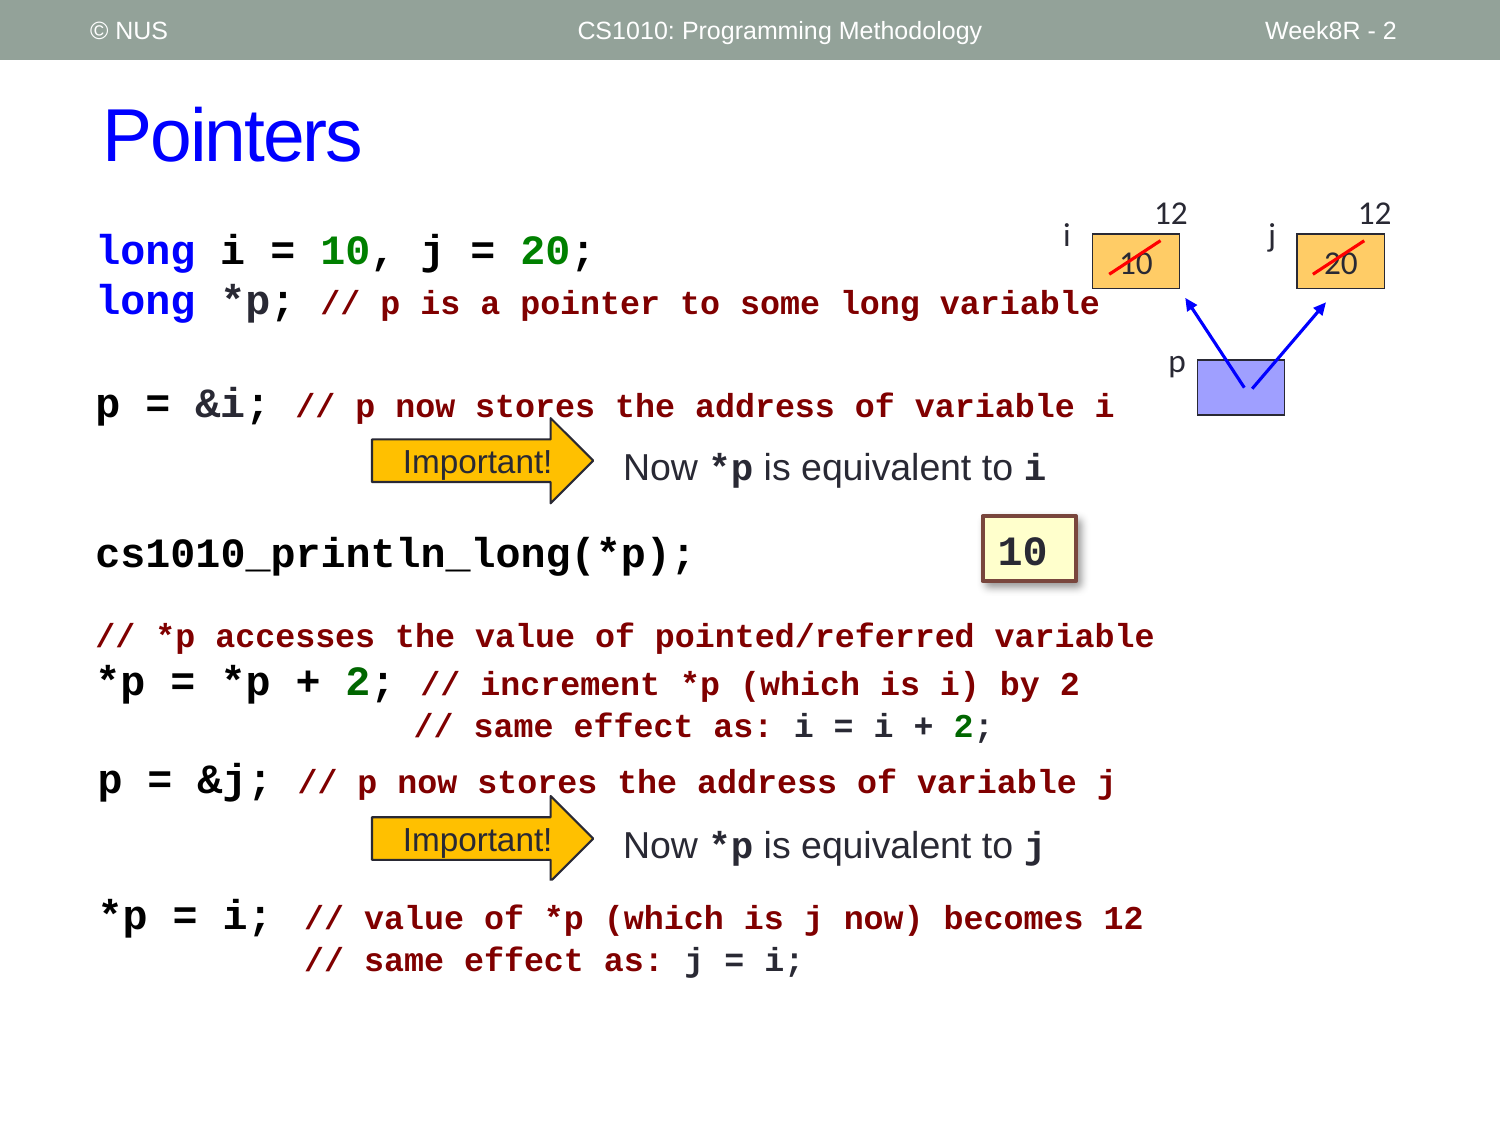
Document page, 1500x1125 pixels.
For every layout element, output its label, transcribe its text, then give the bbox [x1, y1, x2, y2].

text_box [1313, 183, 1419, 274]
text_box Now *p is equivalent to i [608, 435, 1076, 496]
text_box long i = 10, j = 20; long *p; // p is a pointer to some long variable [79, 213, 1141, 332]
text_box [371, 417, 594, 504]
text_box Now *p is equivalent to j [608, 813, 1076, 874]
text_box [1170, 312, 1250, 372]
title Pointers [87, 62, 1463, 200]
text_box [1153, 331, 1285, 416]
text_box *p = i; // value of *p (which is j now) becomes 12 // same effect as: j = i; [81, 878, 1186, 987]
text_box p = &i; // p now stores the address of variable i cs1010_println_long(*p); [79, 366, 1138, 585]
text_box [1048, 205, 1385, 290]
text_box 10 [981, 514, 1078, 583]
footer CS1010: Programming Methodology [562, 3, 1238, 57]
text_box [371, 795, 594, 882]
text_box // *p accesses the value of pointed/referred variable *p = *p + 2; // increment *p (which is i) by 2 // same effect as: i = i + 2; [79, 604, 1243, 753]
text_box p = &j; // p now stores the address of variable j [81, 742, 1211, 811]
slide_number © NUS [75, 3, 550, 57]
slide_number Week8R - 2 [1250, 3, 1425, 57]
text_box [1252, 302, 1327, 388]
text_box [1110, 183, 1215, 274]
